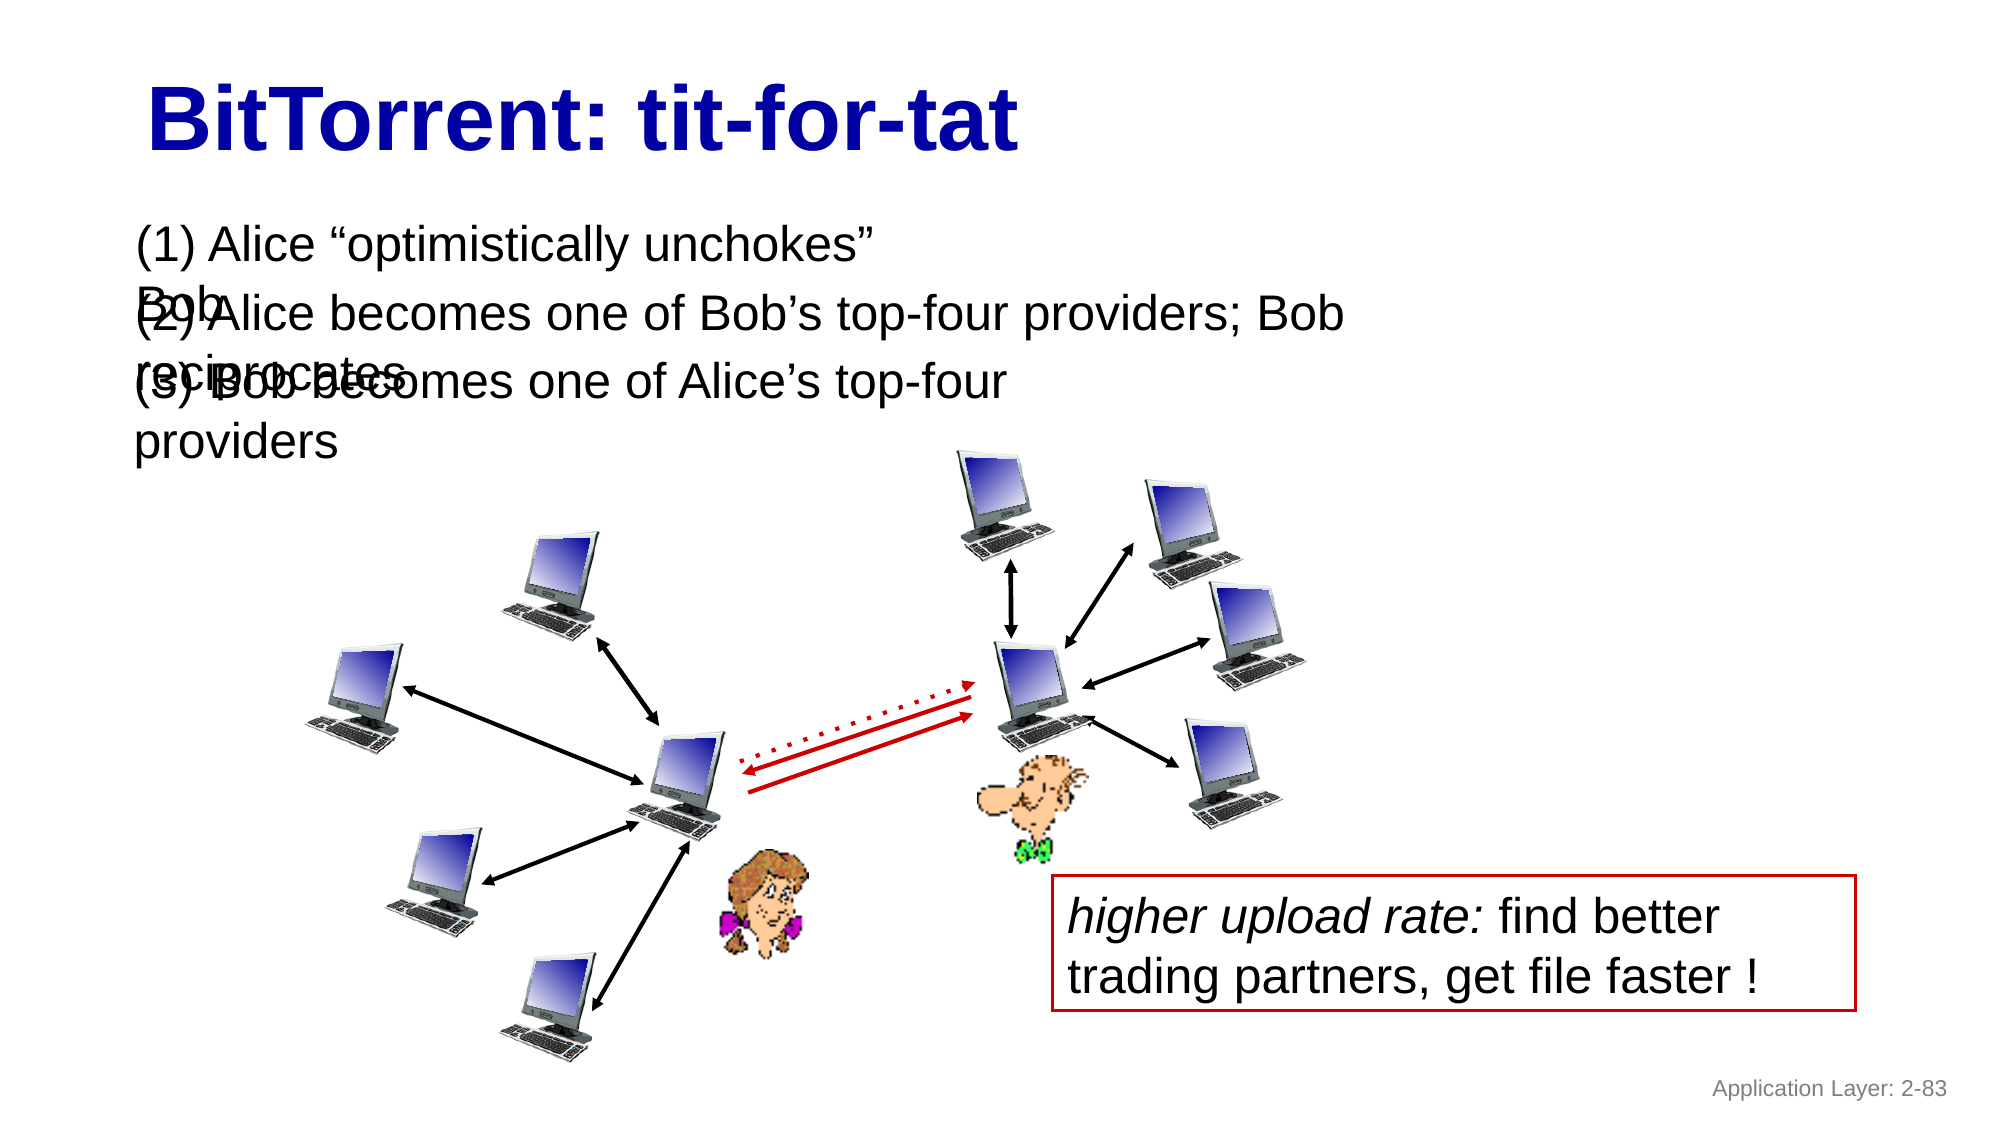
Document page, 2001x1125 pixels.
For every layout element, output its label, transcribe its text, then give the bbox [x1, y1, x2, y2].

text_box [1180, 713, 1307, 838]
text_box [402, 686, 597, 785]
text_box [989, 636, 1116, 761]
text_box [1141, 474, 1267, 599]
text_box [739, 681, 976, 703]
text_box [476, 525, 660, 727]
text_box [473, 947, 600, 1072]
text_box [741, 696, 972, 775]
text_box (3) Bob becomes one of Alice’s top-four providers [133, 348, 1160, 469]
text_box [486, 821, 597, 885]
text_box (2) Alice becomes one of Bob’s top-four providers; Bob reciprocates [134, 280, 1529, 401]
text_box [359, 822, 486, 947]
slide_number Application Layer: 2-‹#› [1512, 1056, 1963, 1117]
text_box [279, 638, 406, 763]
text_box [1084, 542, 1134, 636]
picture [977, 755, 1089, 870]
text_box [747, 713, 974, 793]
text_box (1) Alice “optimistically unchokes” Bob [135, 211, 921, 280]
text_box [591, 840, 691, 1012]
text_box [1118, 638, 1200, 689]
title BitTorrent: tit-for-tat [131, 47, 1856, 195]
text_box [1112, 715, 1177, 768]
picture [716, 849, 810, 964]
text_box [1205, 575, 1332, 700]
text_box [602, 725, 728, 850]
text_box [953, 445, 1080, 640]
text_box higher upload rate: find better trading partners, get file faster ! [1052, 875, 1856, 1011]
